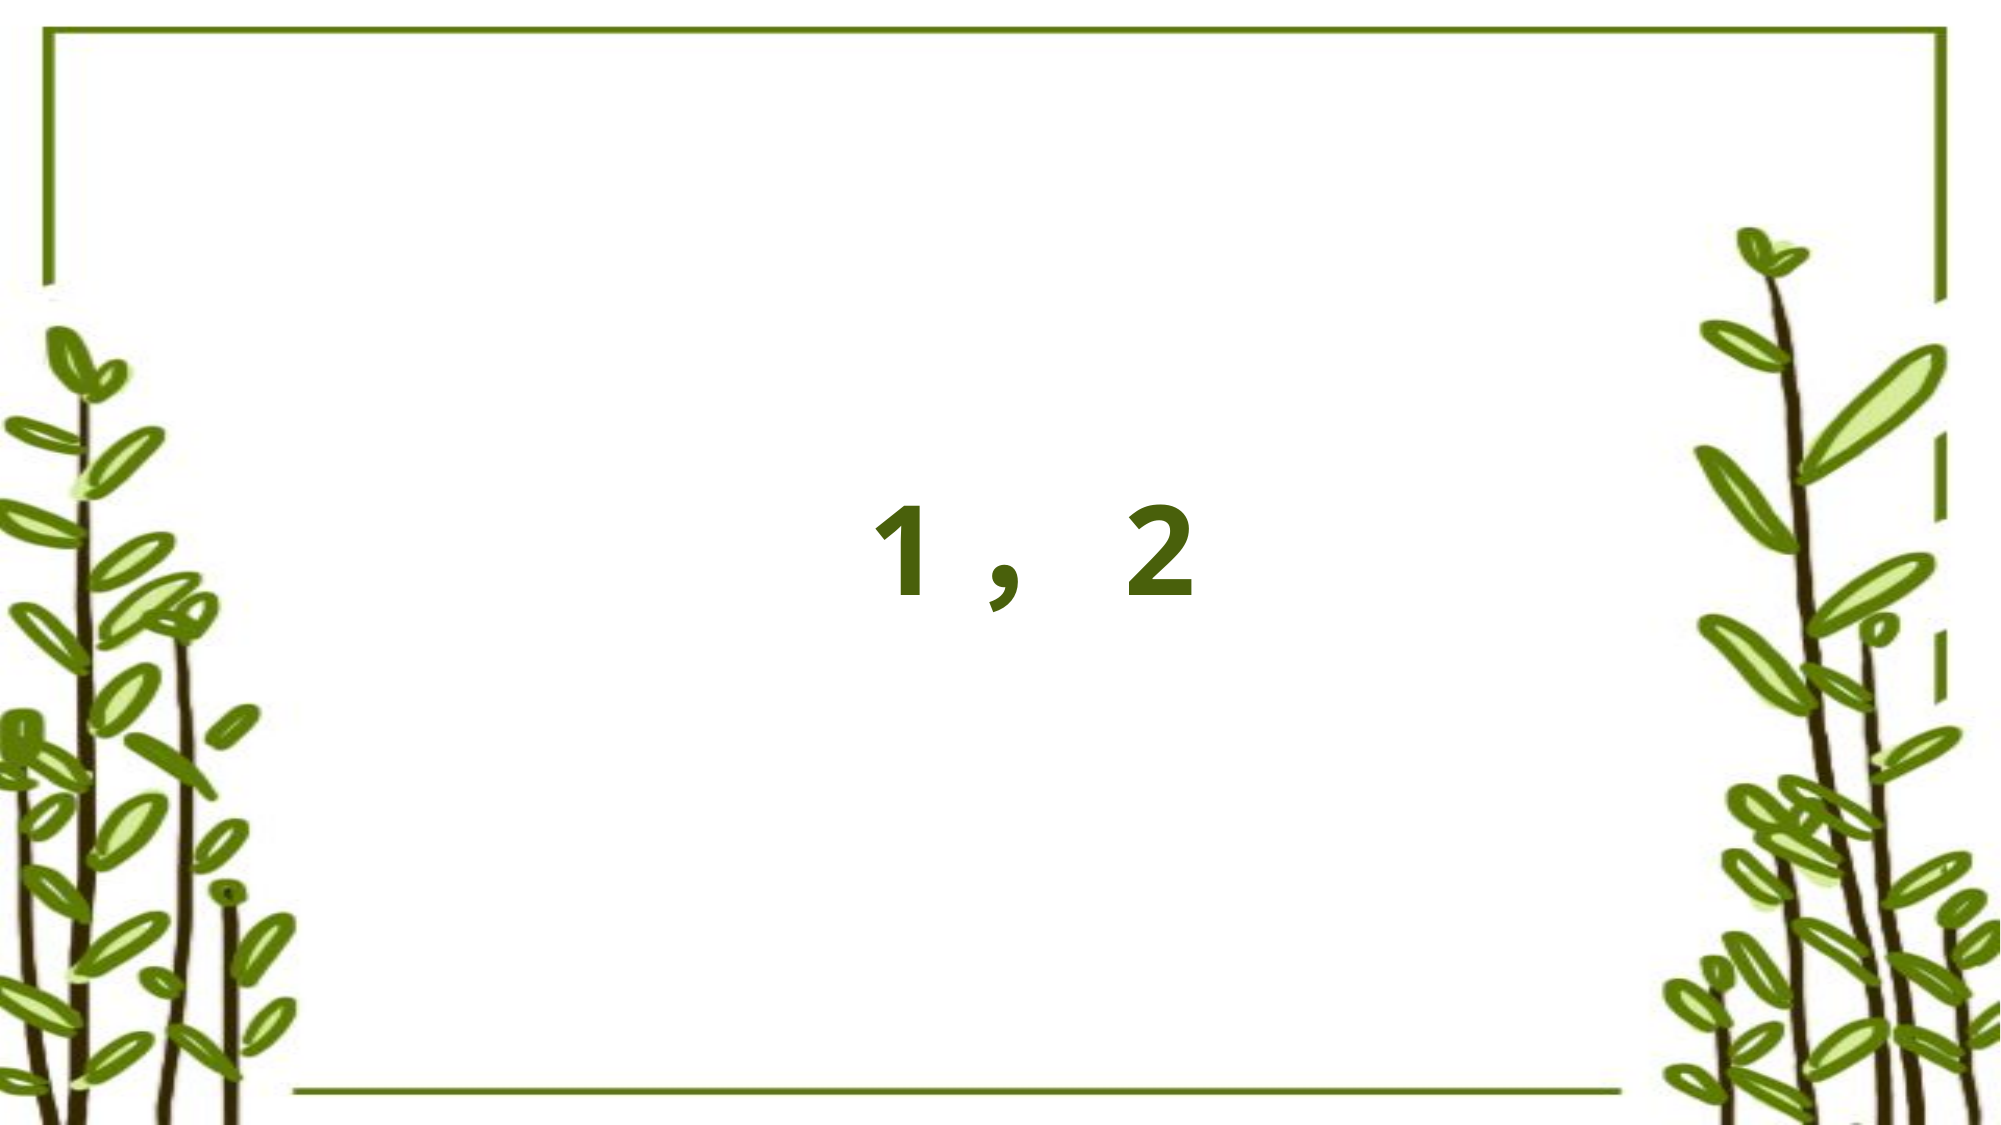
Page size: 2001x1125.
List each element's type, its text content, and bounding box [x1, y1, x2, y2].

text_box 1，2 [312, 238, 1752, 631]
picture [0, 0, 2001, 1125]
